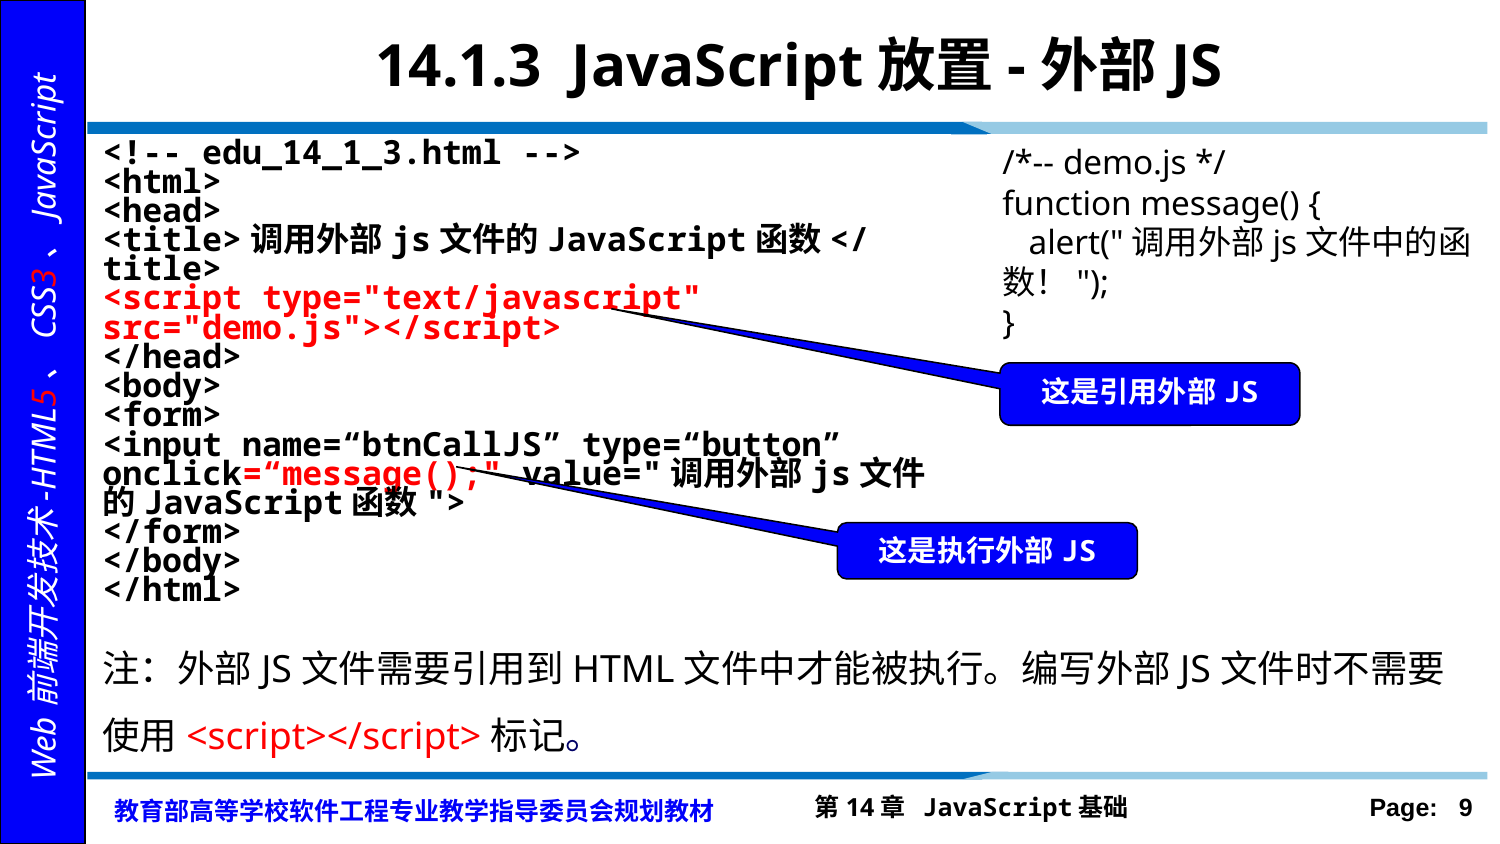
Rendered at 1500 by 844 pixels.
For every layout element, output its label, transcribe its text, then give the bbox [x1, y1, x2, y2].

text_box 14.1.3 JavaScript放置-外部JS [162, 16, 1436, 110]
text_box /*-- demo.js */ function message() { alert("调用外部js文件中的函数！"); } [987, 134, 1500, 349]
text_box 注：外部JS文件需要引用到HTML文件中才能被执行。编写外部JS文件时不需要使用<script></script>标记。 [87, 616, 1488, 765]
text_box 这是引用外部JS [611, 308, 1300, 426]
text_box <!-- edu_14_1_3.html --> <html> <head> <title>调用外部js文件的JavaScript函数</title> <script type="text/javascript" src="demo.js"></script> </head> <body> <form> <input name=“btnCallJS” type=“button” onclick=“message();" value="调用外部js文件的JavaScript函数"> </form> </body> </html> [87, 134, 950, 616]
text_box 这是执行外部JS [456, 466, 1138, 579]
